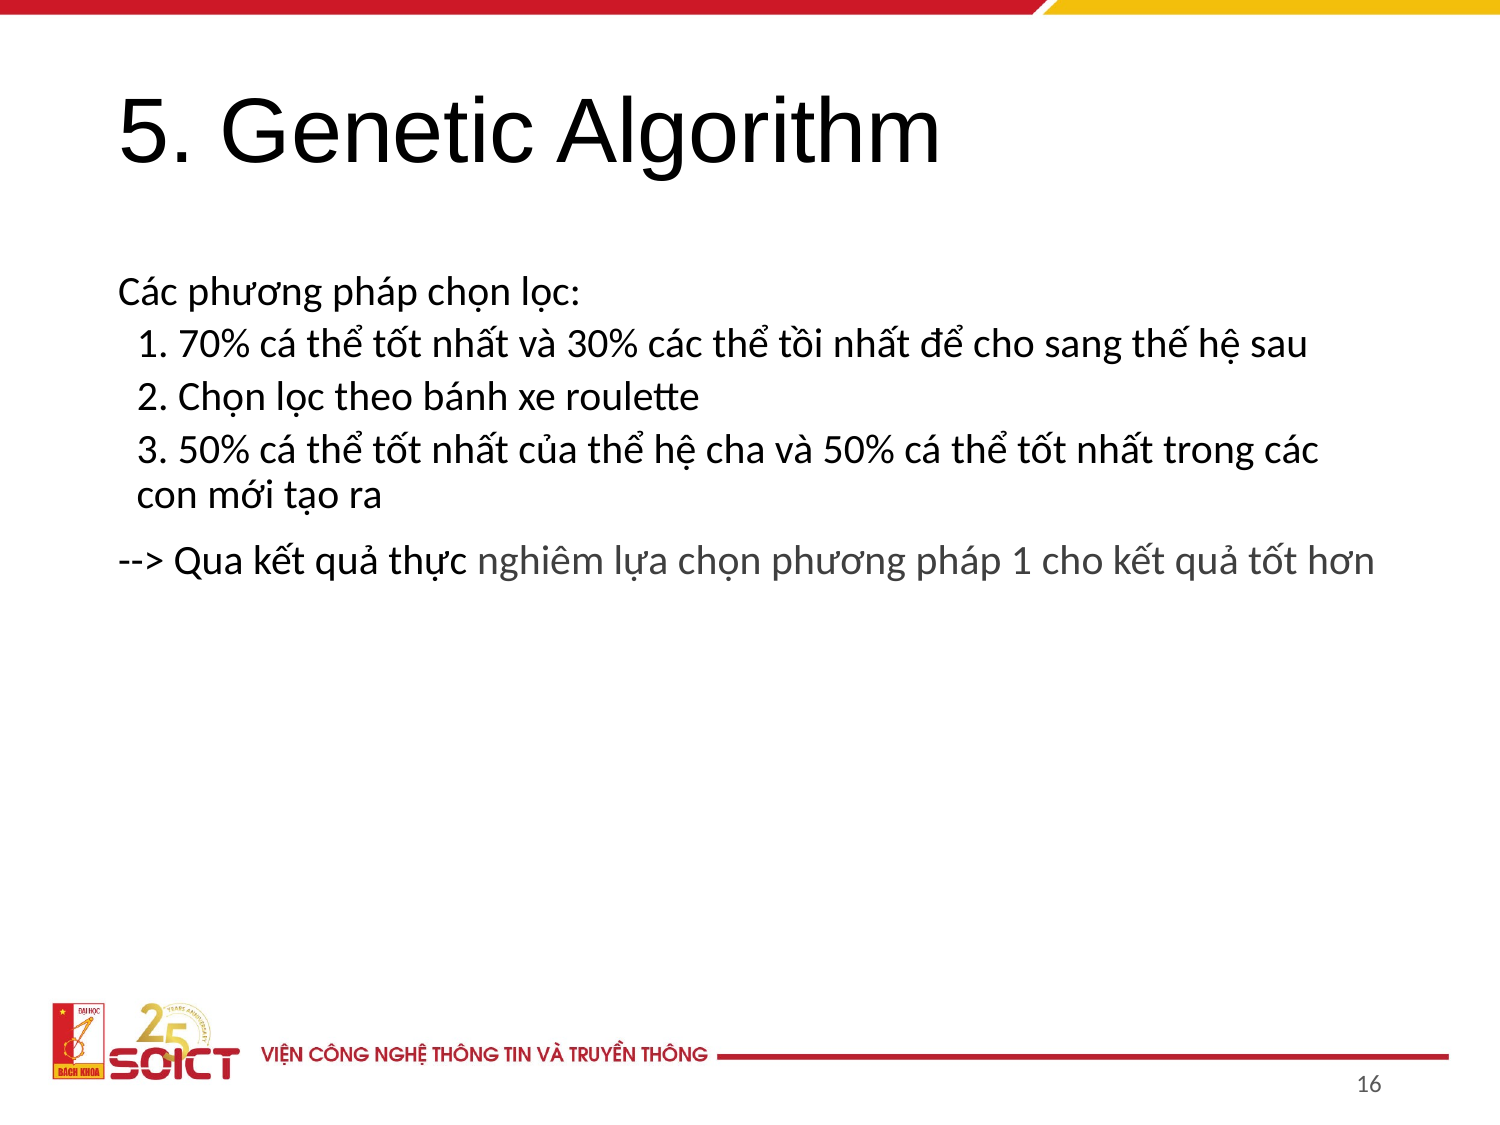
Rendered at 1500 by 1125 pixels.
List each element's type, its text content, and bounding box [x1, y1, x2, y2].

picture [0, 0, 1500, 1125]
slide_number 16 [1209, 1052, 1397, 1112]
list Các phương pháp chọn lọc: 1. 70% cá thể tốt nhất và 30% các thể tồi nhất để cho sang thế hệ sau 2. Chọn lọc theo bánh xe roulette 3. 50% cá thể tốt nhất của thể hệ cha và 50% cá thể tốt nhất trong các con mới tạo ra --> Qua kết quả thực nghiêm lựa chọn phương pháp 1 cho kết quả tốt hơn [103, 261, 1397, 997]
title 5. Genetic Algorithm [103, 24, 1397, 242]
